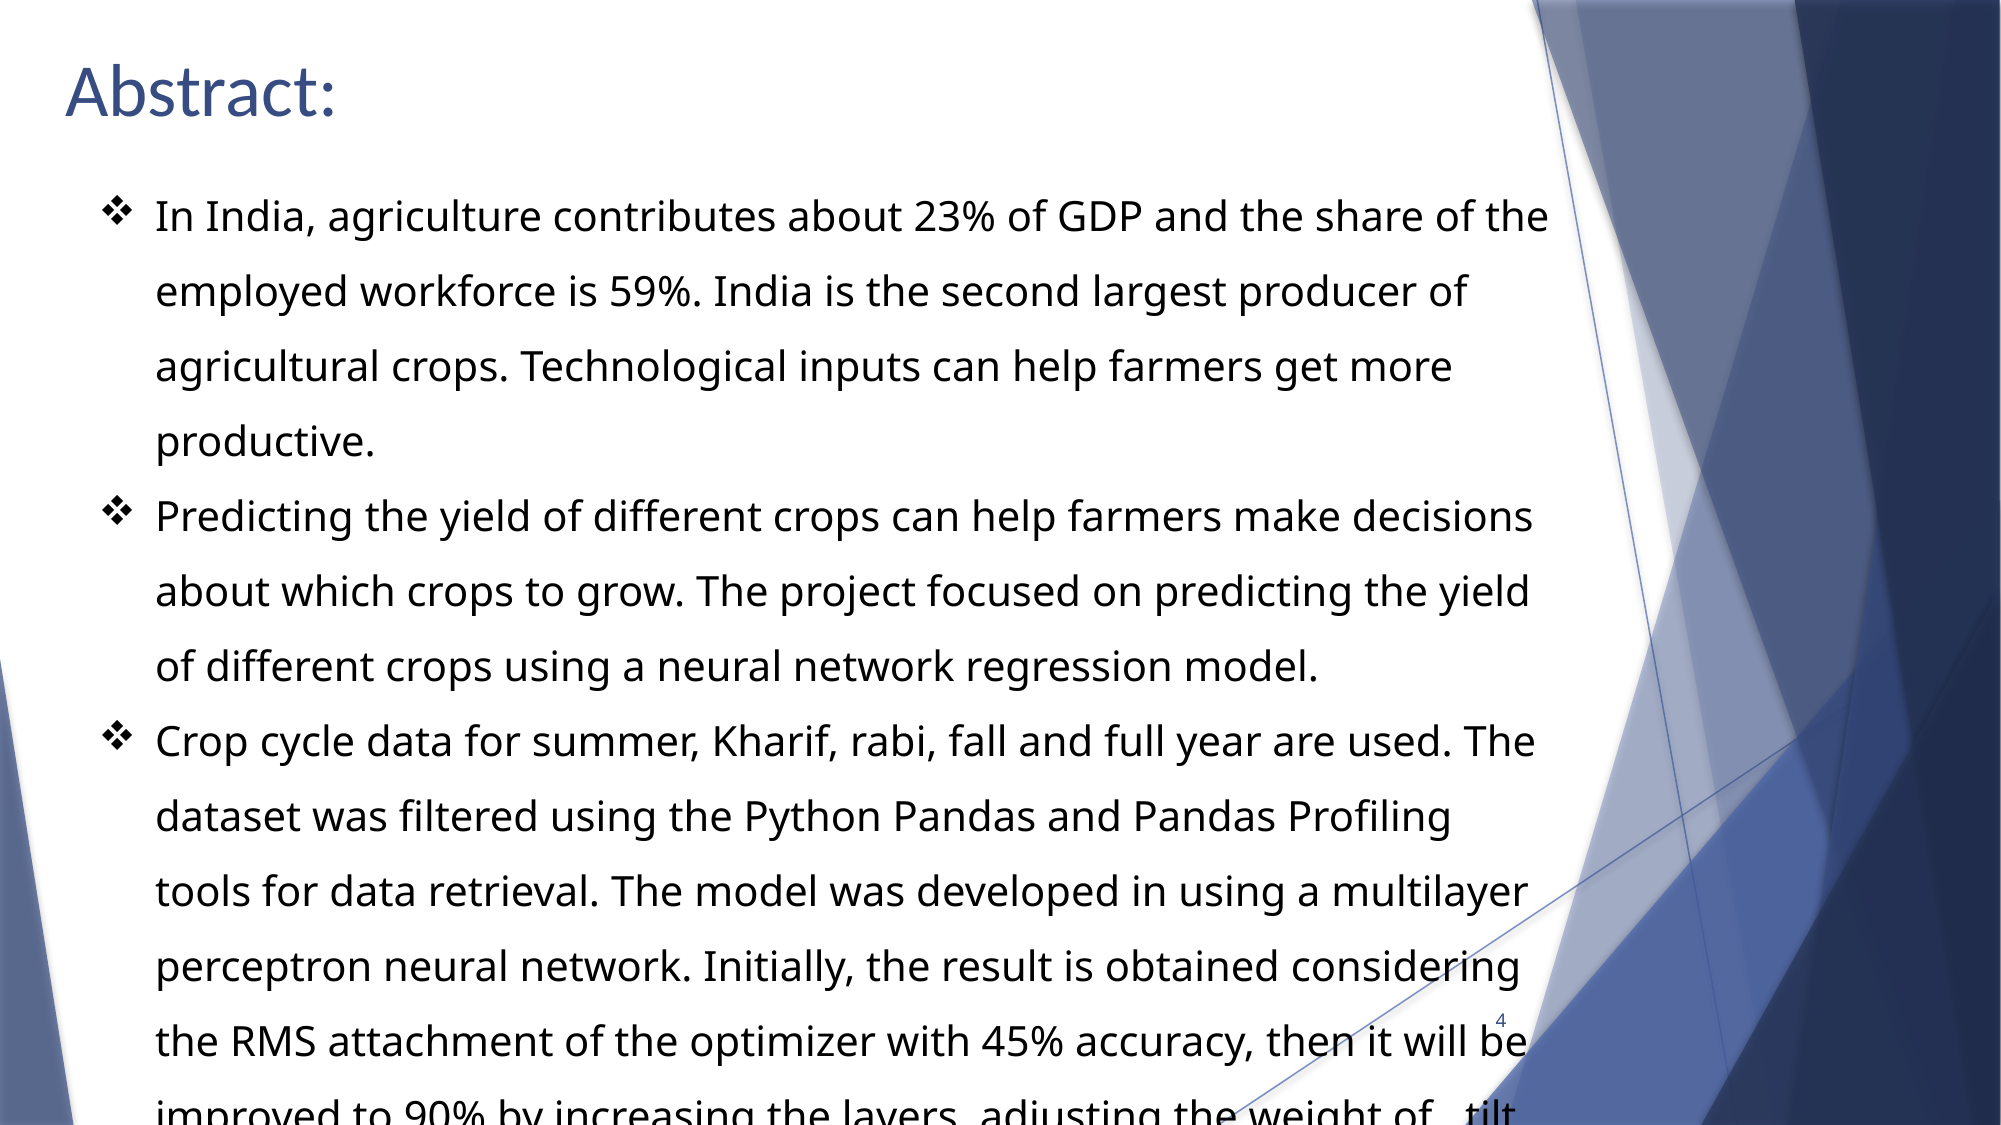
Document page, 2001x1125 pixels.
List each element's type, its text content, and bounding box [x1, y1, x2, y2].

text_box In India, agriculture contributes about 23% of GDP and the share of the employed workforce is 59%. India is the second largest producer of agricultural crops. Technological inputs can help farmers get more productive. Predicting the yield of different crops can help farmers make decisions about which crops to grow. The project focused on predicting the yield of different crops using a neural network regression model. Crop cycle data for summer, Kharif, rabi, fall and full year are used. The dataset was filtered using the Python Pandas and Pandas Profiling tools for data retrieval. The model was developed in using a multilayer perceptron neural network. Initially, the result is obtained considering the RMS attachment of the optimizer with 45% accuracy, then it will be improved to 90% by increasing the layers, adjusting the weight of , tilt and change the optimizer for Adam. [83, 157, 1645, 1125]
title Abstract: [50, 34, 1451, 282]
